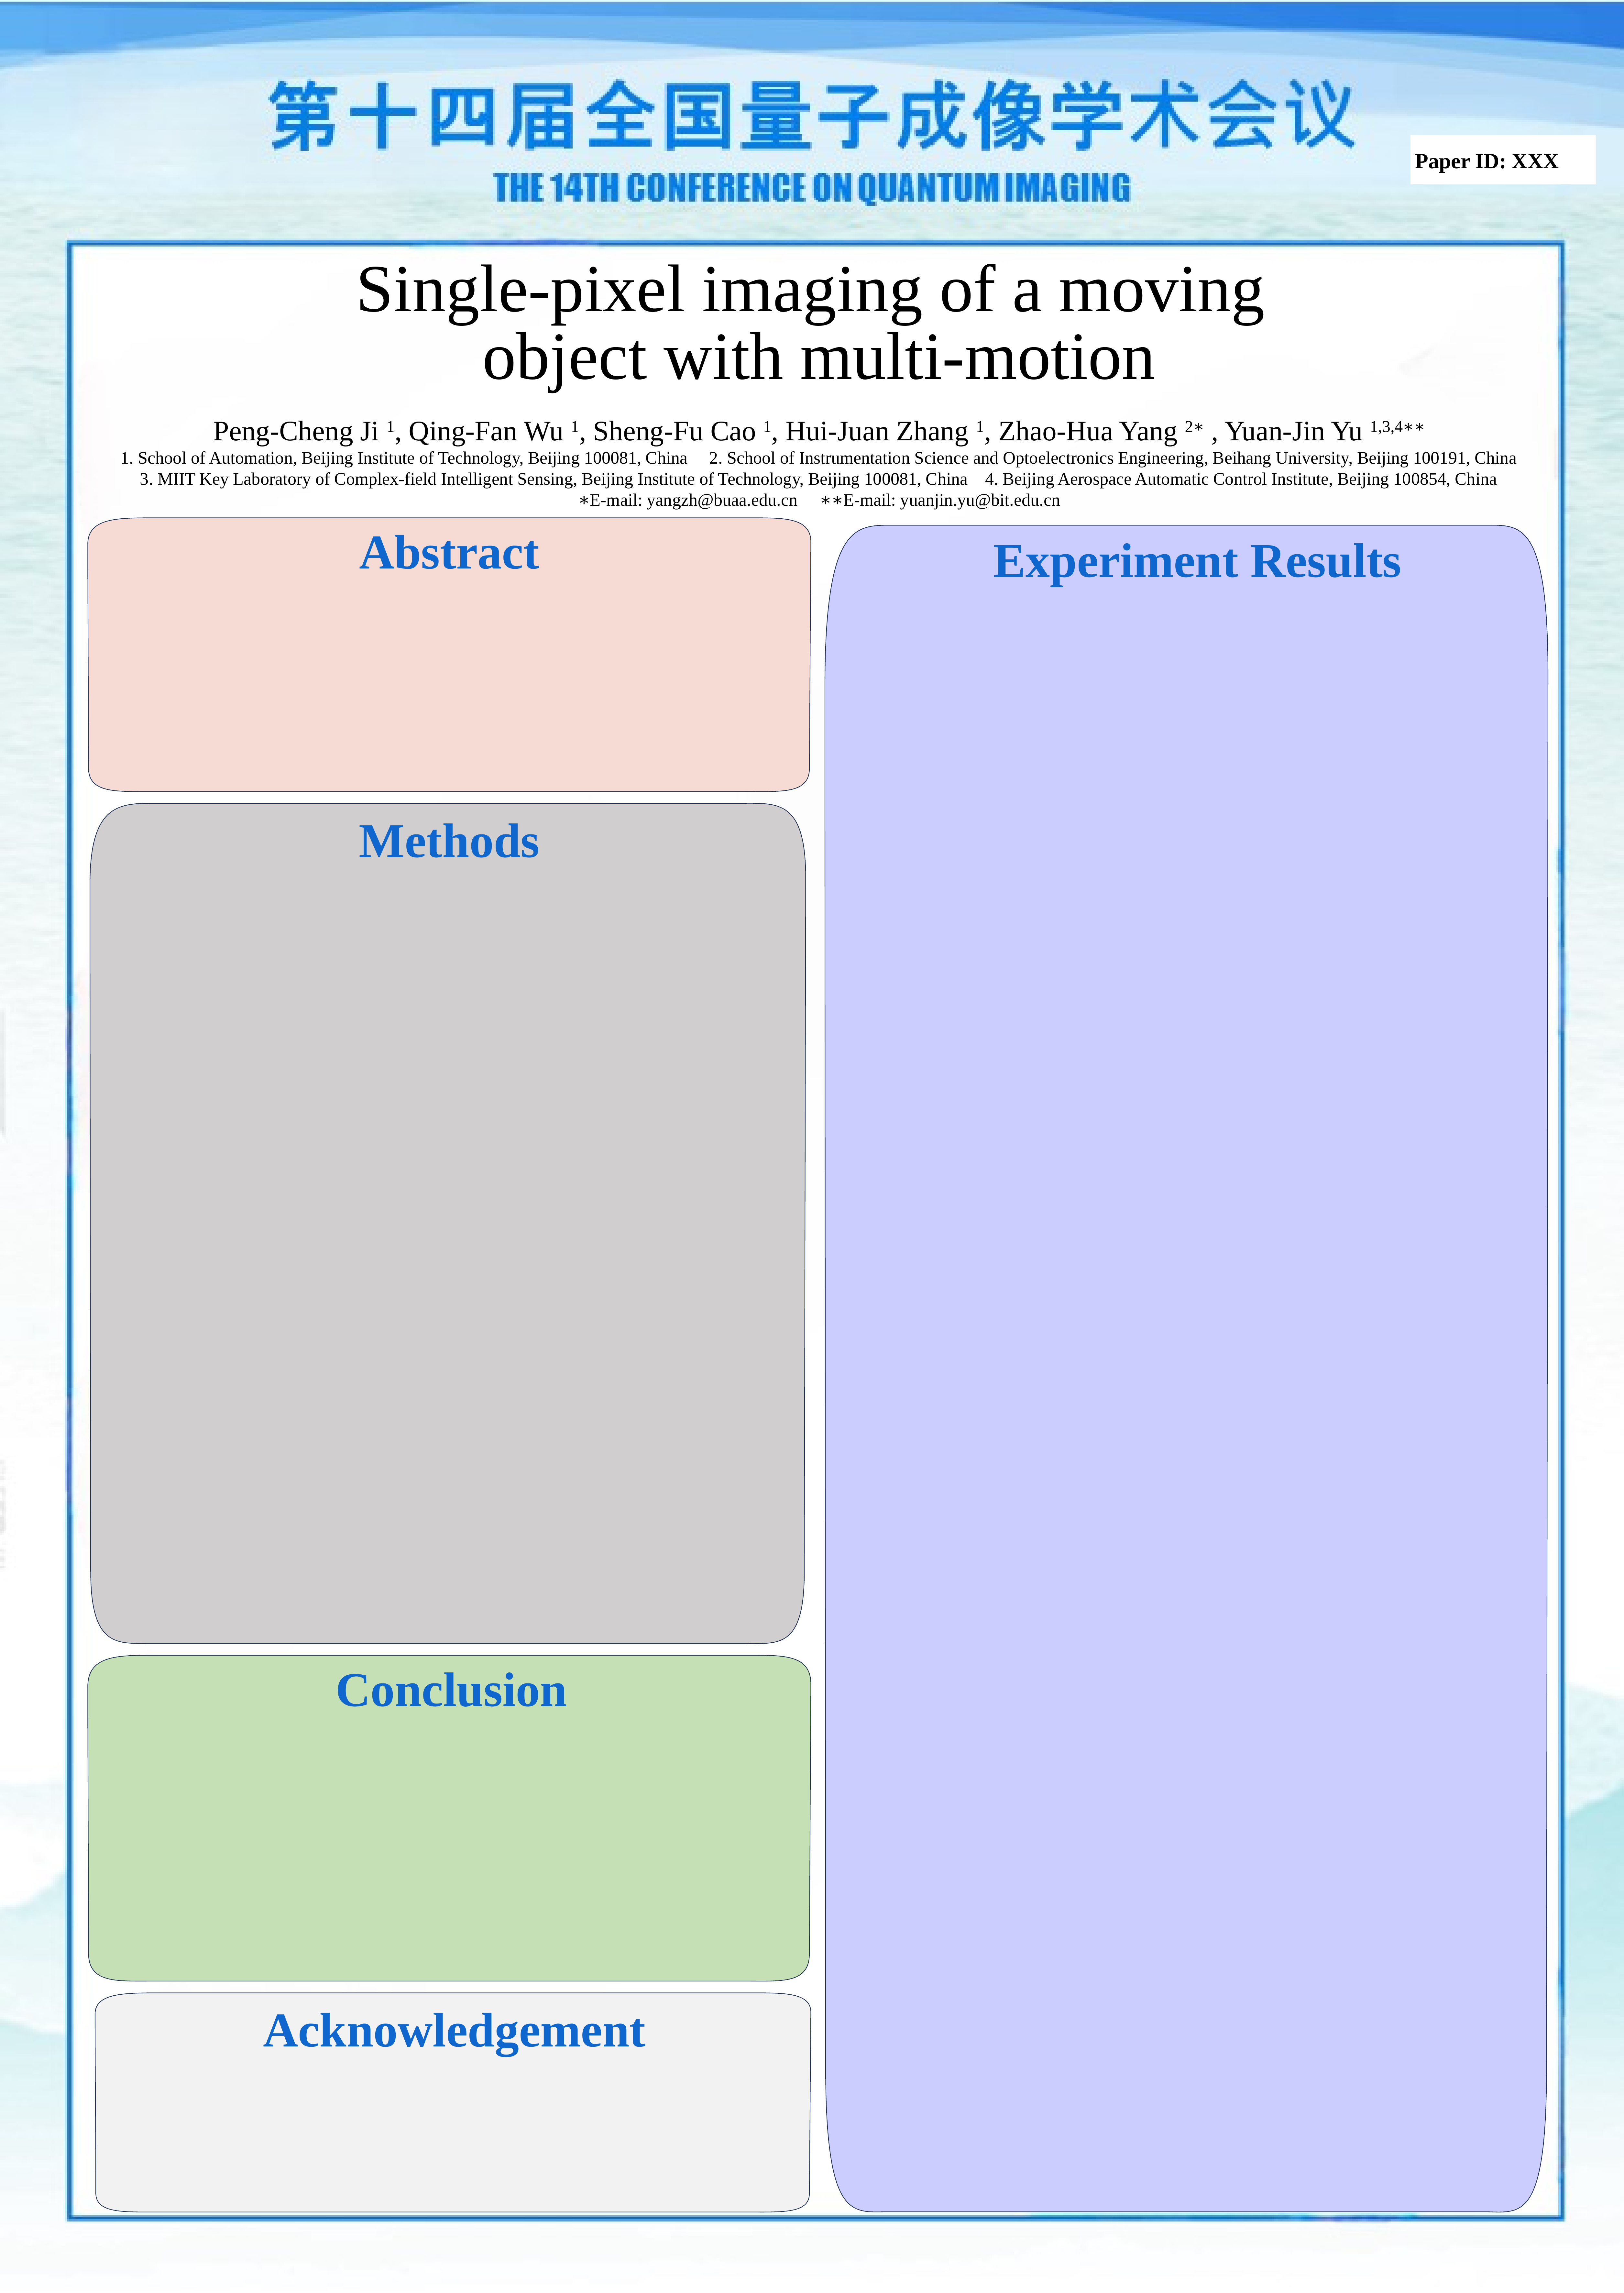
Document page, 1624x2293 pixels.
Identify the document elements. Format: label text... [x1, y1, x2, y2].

text_box Abstract [88, 518, 811, 617]
text_box Experiment Results [830, 526, 1550, 589]
picture [0, 0, 1624, 2293]
text_box [112, 1992, 797, 1996]
text_box Single-pixel imaging of a moving object with multi-motion Peng-Cheng Ji 1, Qing-Fan Wu 1, Sheng-Fu Cao 1, Hui-Juan Zhang 1, Zhao-Hua Yang 2∗ , Yuan-Jin Yu 1,3,4∗∗ 1. School of Automation, Beijing Institute of Technology, Beijing 100081, China 2. School of Instrumentation Science and Optoelectronics Engineering, Beihang University, Beijing 100191, China 3. MIIT Key Laboratory of Complex-field Intelligent Sensing, Beijing Institute of Technology, Beijing 100081, China 4. Beijing Aerospace Automatic Control Institute, Beijing 100854, China ∗E-mail: yangzh@buaa.edu.cn ∗∗E-mail: yuanjin.yu@bit.edu.cn [73, 255, 1565, 559]
text_box Acknowledgement [93, 1996, 816, 2059]
text_box Paper ID: XXX [1410, 135, 1597, 185]
text_box [122, 803, 778, 806]
text_box [871, 525, 1509, 526]
text_box [87, 540, 811, 792]
text_box Conclusion [90, 1655, 813, 1724]
text_box [87, 1673, 811, 1982]
text_box [824, 589, 1549, 2212]
text_box [95, 2059, 811, 2212]
text_box [90, 869, 806, 1644]
text_box Methods [88, 806, 811, 869]
